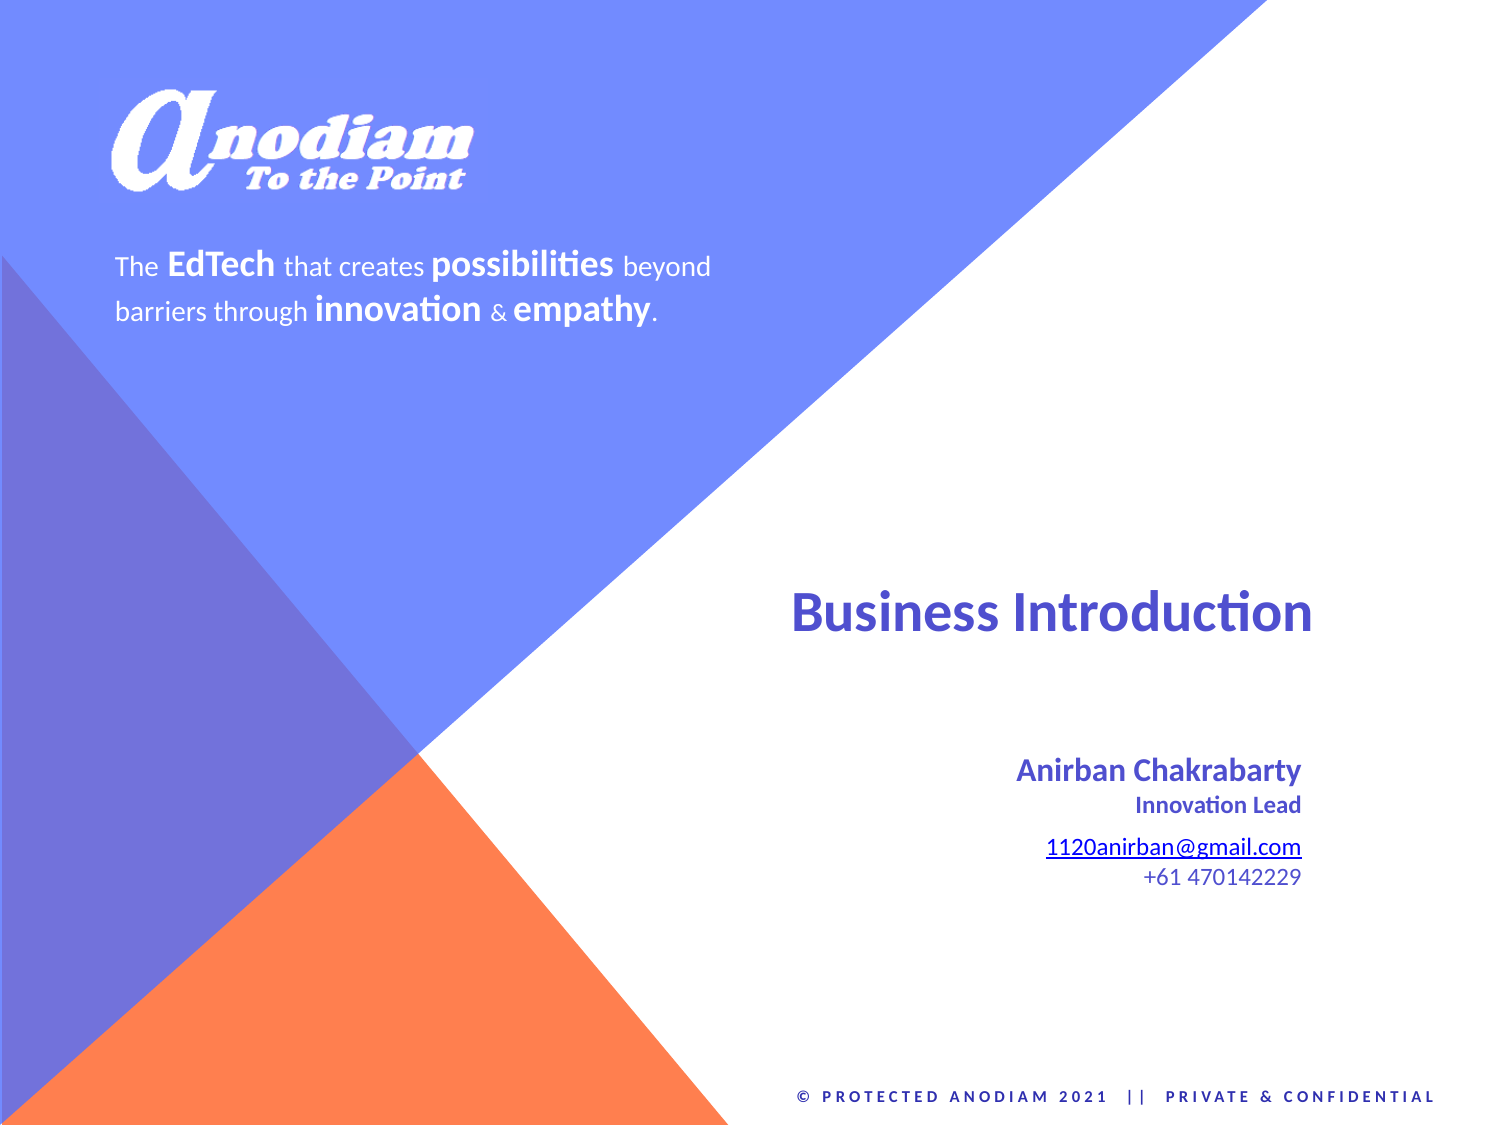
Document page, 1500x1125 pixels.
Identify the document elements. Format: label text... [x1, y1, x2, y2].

text_box Business Introduction [690, 565, 1329, 651]
text_box [0, 0, 1269, 1125]
text_box The EdTech that creates possibilities beyond barriers through innovation & empathy. [100, 231, 762, 337]
text_box [5, 754, 731, 1125]
picture [99, 77, 488, 204]
text_box Anirban Chakrabarty Innovation Lead 1120anirban@gmail.com +61 470142229 [809, 740, 1317, 898]
footer © Protected Anodiam 2021 || Private & Confidential [728, 1070, 1500, 1122]
